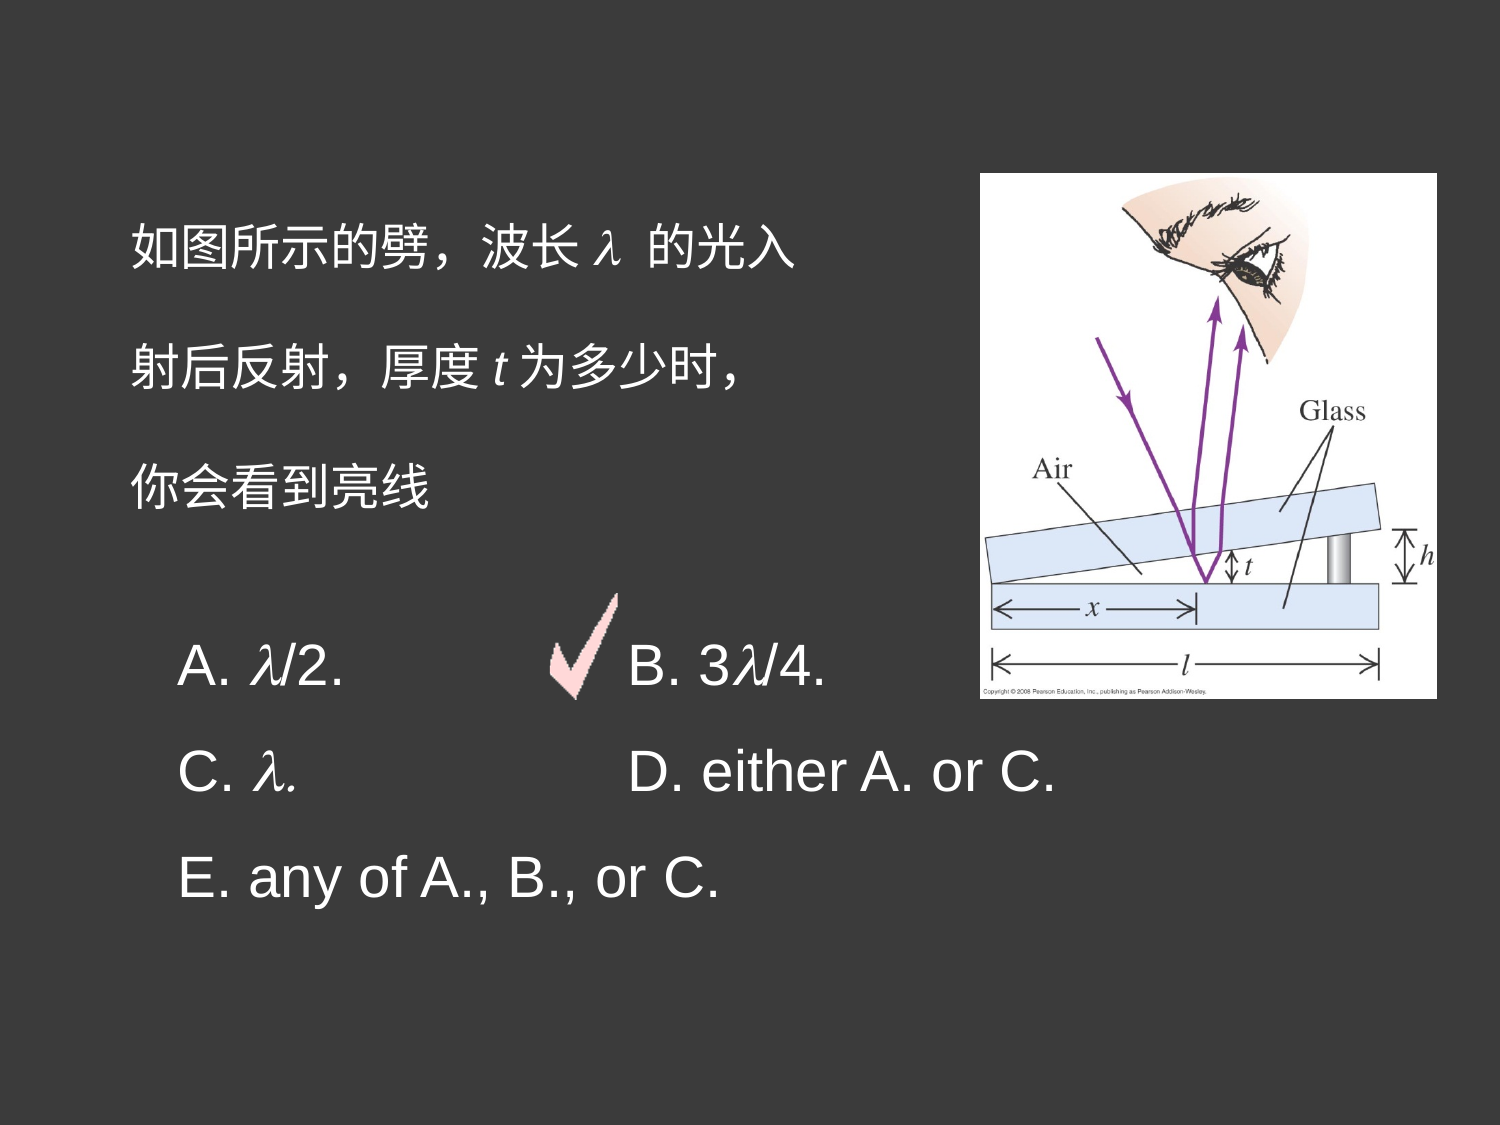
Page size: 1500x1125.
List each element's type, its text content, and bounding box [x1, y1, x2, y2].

text_box A. l/2. B. 3l/4. C. . D. either A. or C. E. any of A., B., or C. [162, 612, 1136, 917]
picture [549, 593, 618, 701]
text_box 如图所示的劈，波长l 的光入射后反射，厚度t为多少时，你会看到亮线 [116, 148, 821, 523]
picture [979, 173, 1437, 699]
